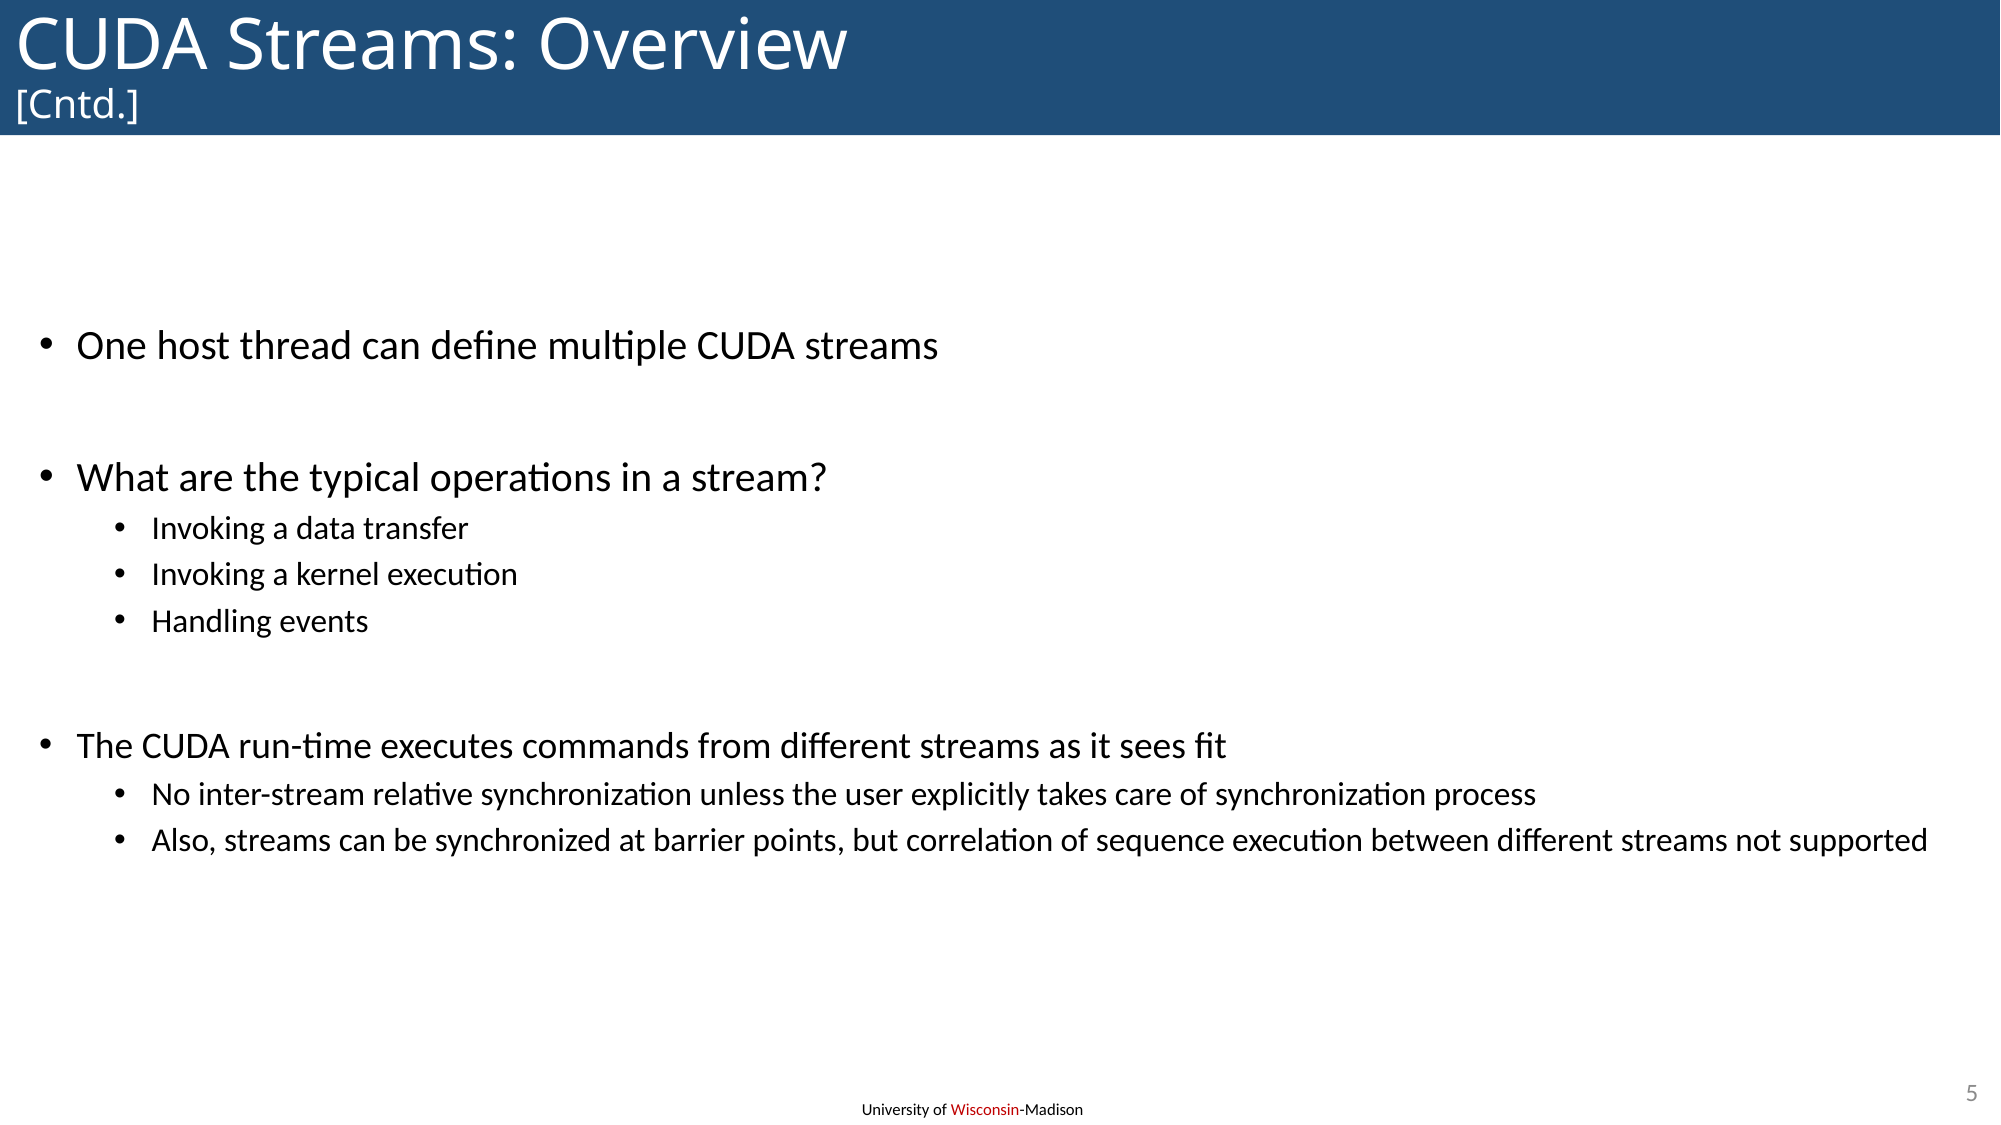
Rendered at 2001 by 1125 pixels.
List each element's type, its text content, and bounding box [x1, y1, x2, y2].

slide_number 5 [1879, 1069, 1994, 1114]
title CUDA Streams: Overview [Cntd.] [0, 0, 2000, 136]
list One host thread can define multiple CUDA streams What are the typical operations in a stream? Invoking a data transfer Invoking a kernel execution Handling events The CUDA run-time executes commands from different streams as it sees fit No inter-stream relative synchronization unless the user explicitly takes care of synchronization process Also, streams can be synchronized at barrier points, but correlation of sequence execution between different streams not supported [24, 245, 1987, 1055]
